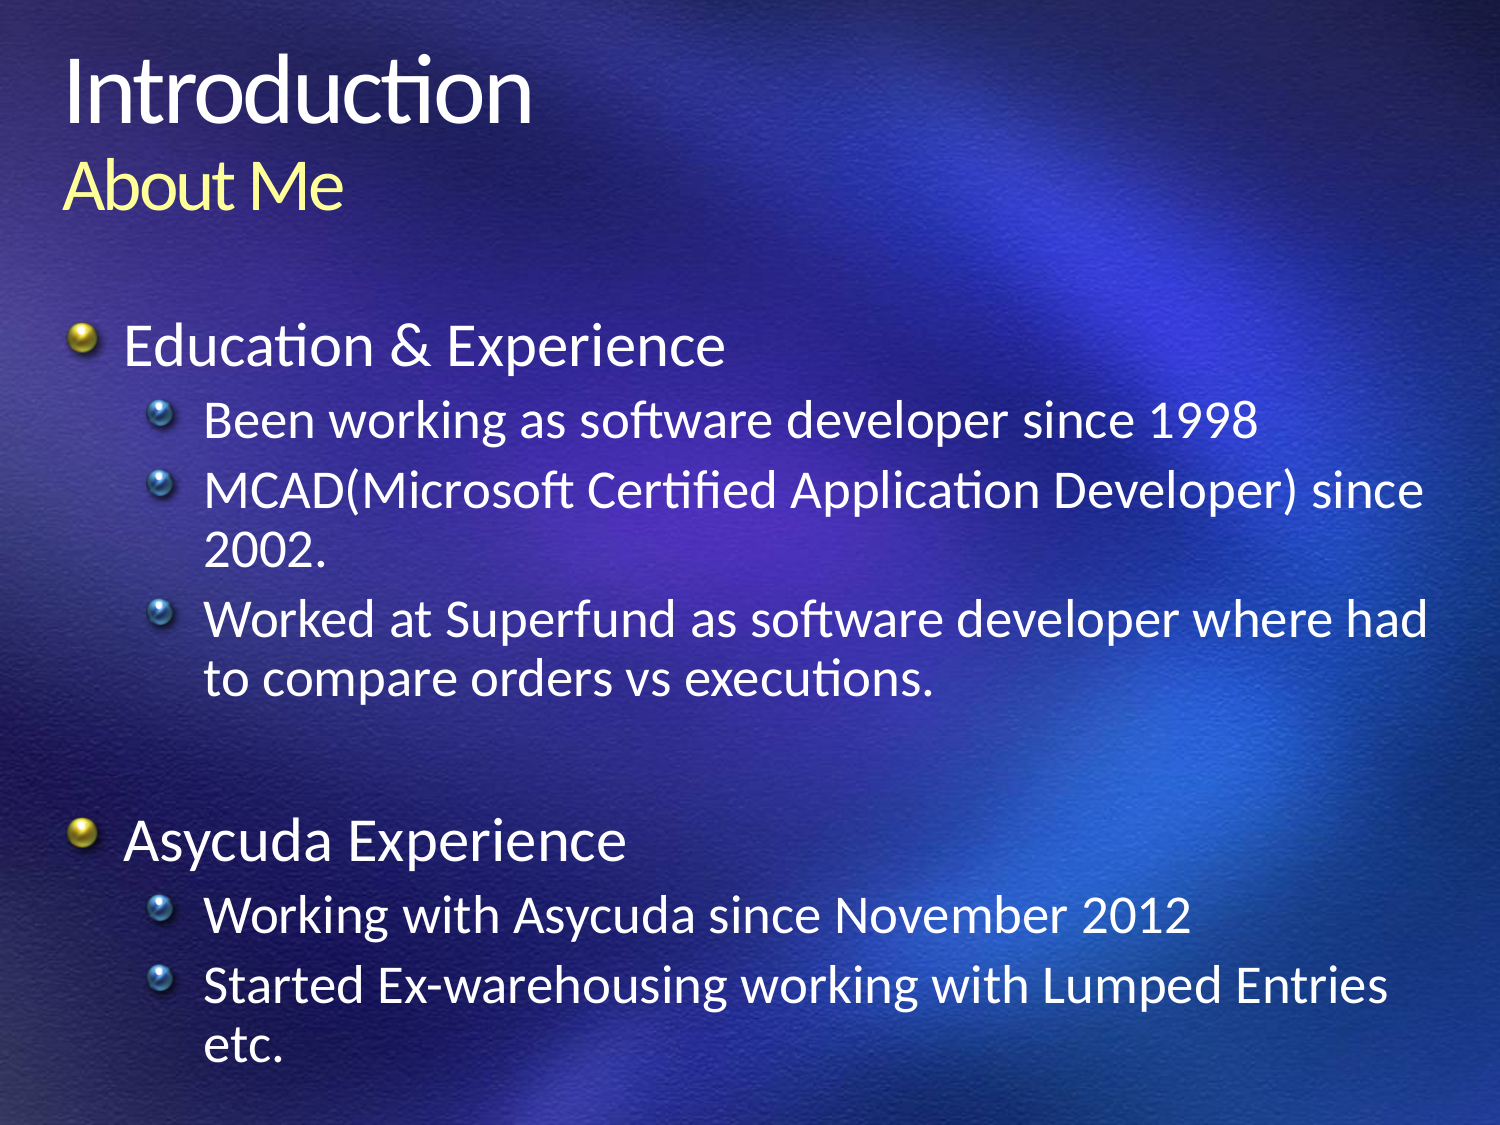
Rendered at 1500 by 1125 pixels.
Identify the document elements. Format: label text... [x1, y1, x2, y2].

picture [0, 0, 1500, 1125]
list Education & Experience Been working as software developer since 1998 MCAD(Microsoft Certified Application Developer) since 2002. Worked at Superfund as software developer where had to compare orders vs executions. Asycuda Experience Working with Asycuda since November 2012 Started Ex-warehousing working with Lumped Entries etc. [62, 312, 1438, 1075]
title Introduction About Me [62, 37, 1438, 229]
